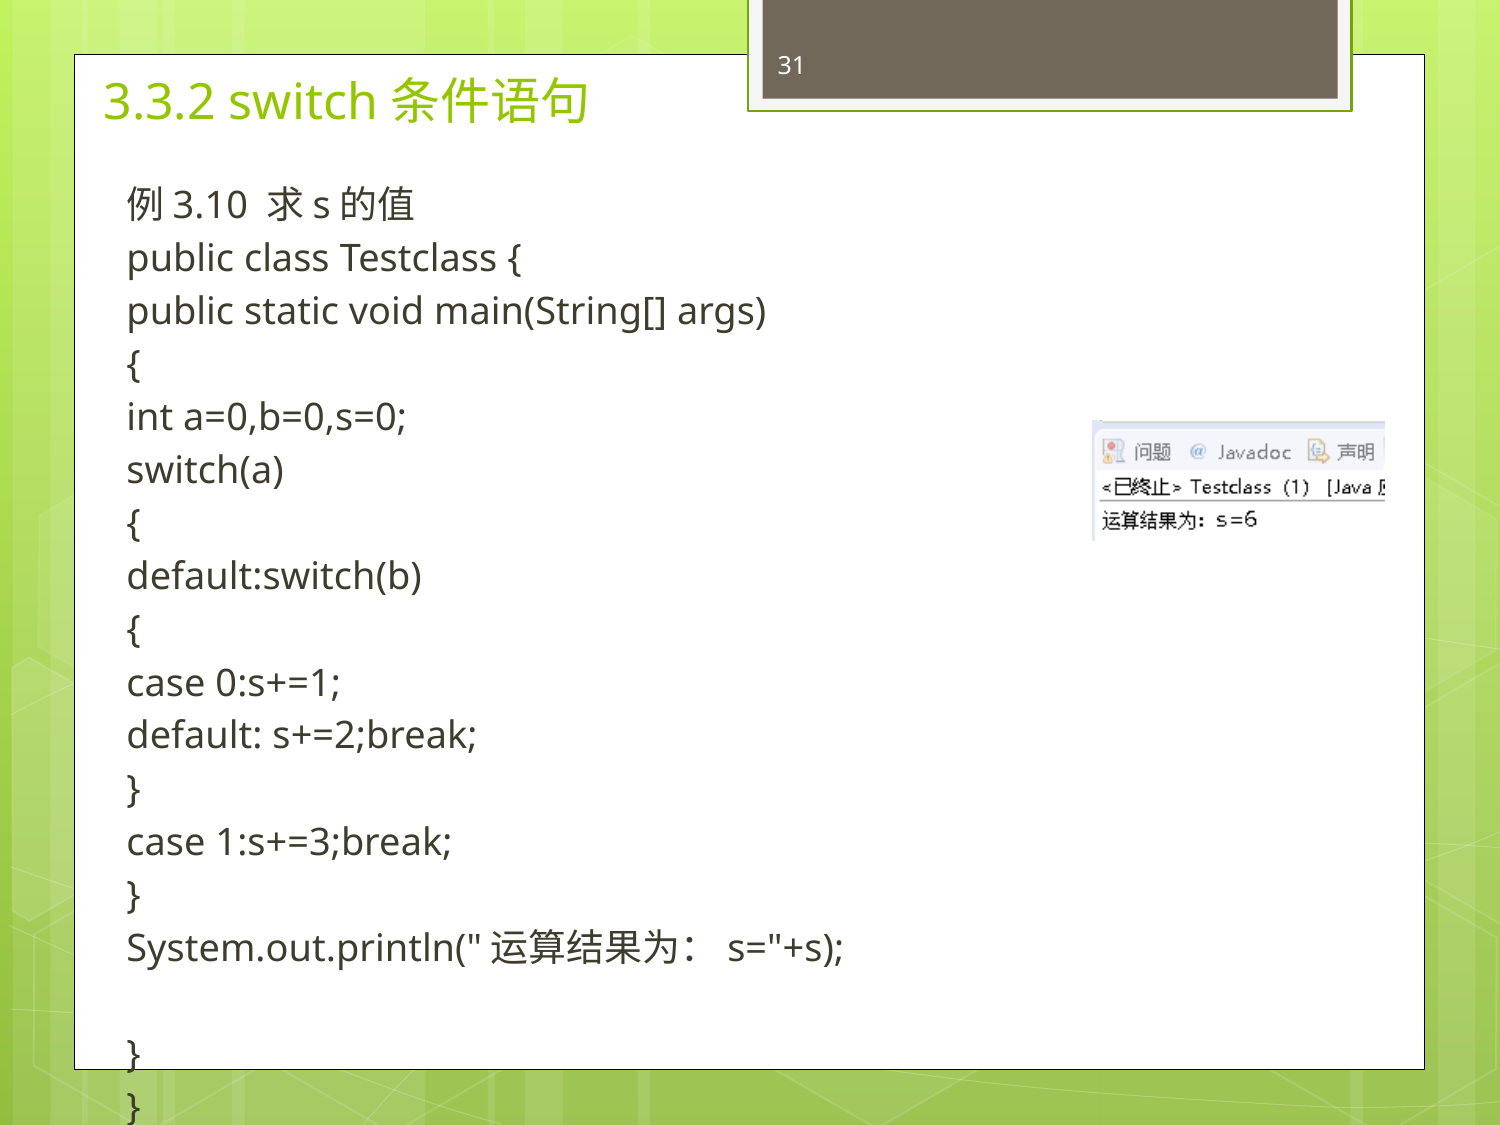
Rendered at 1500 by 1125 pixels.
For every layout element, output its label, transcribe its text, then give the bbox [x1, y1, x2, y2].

list 例3.10 求s的值 public class Testclass { public static void main(String[] args) { int a=0,b=0,s=0; switch(a) { default:switch(b) { case 0:s+=1; default: s+=2;break; } case 1:s+=3;break; } System.out.println("运算结果为：s="+s); } } [100, 172, 1400, 1125]
title 3.3.2 switch条件语句 [88, 54, 999, 138]
slide_number 31 [762, 36, 982, 97]
picture [1092, 420, 1385, 542]
